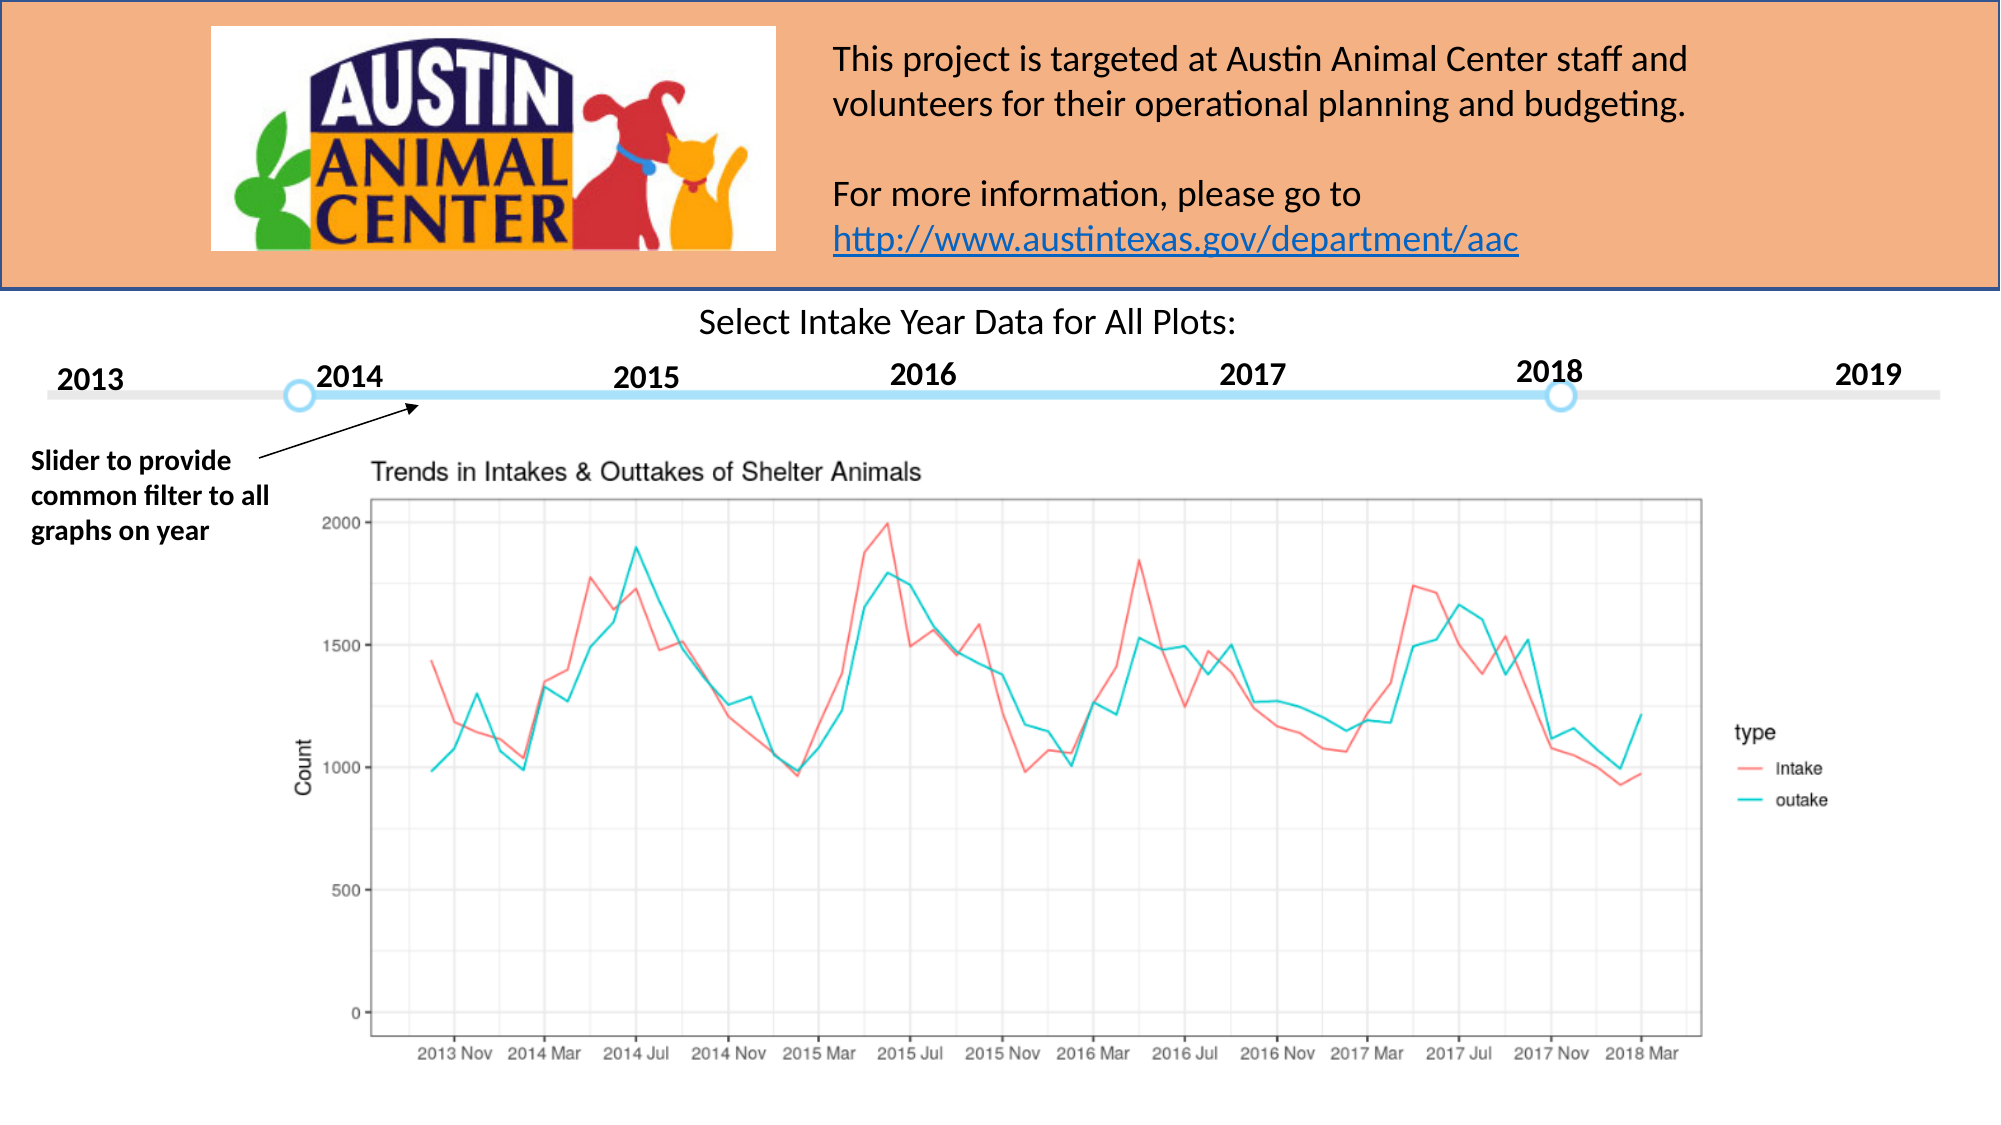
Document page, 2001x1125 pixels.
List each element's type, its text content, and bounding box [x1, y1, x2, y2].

picture [289, 448, 1849, 1089]
picture [211, 25, 776, 252]
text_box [20, 289, 1956, 420]
text_box This project is targeted at Austin Animal Center staff and volunteers for their operational planning and budgeting. For more information, please go to http://www.austintexas.gov/department/aac [817, 26, 1764, 267]
text_box Slider to provide common filter to all graphs on year [16, 434, 287, 554]
text_box [258, 447, 288, 459]
text_box [295, 431, 344, 445]
text_box [0, 0, 2000, 291]
